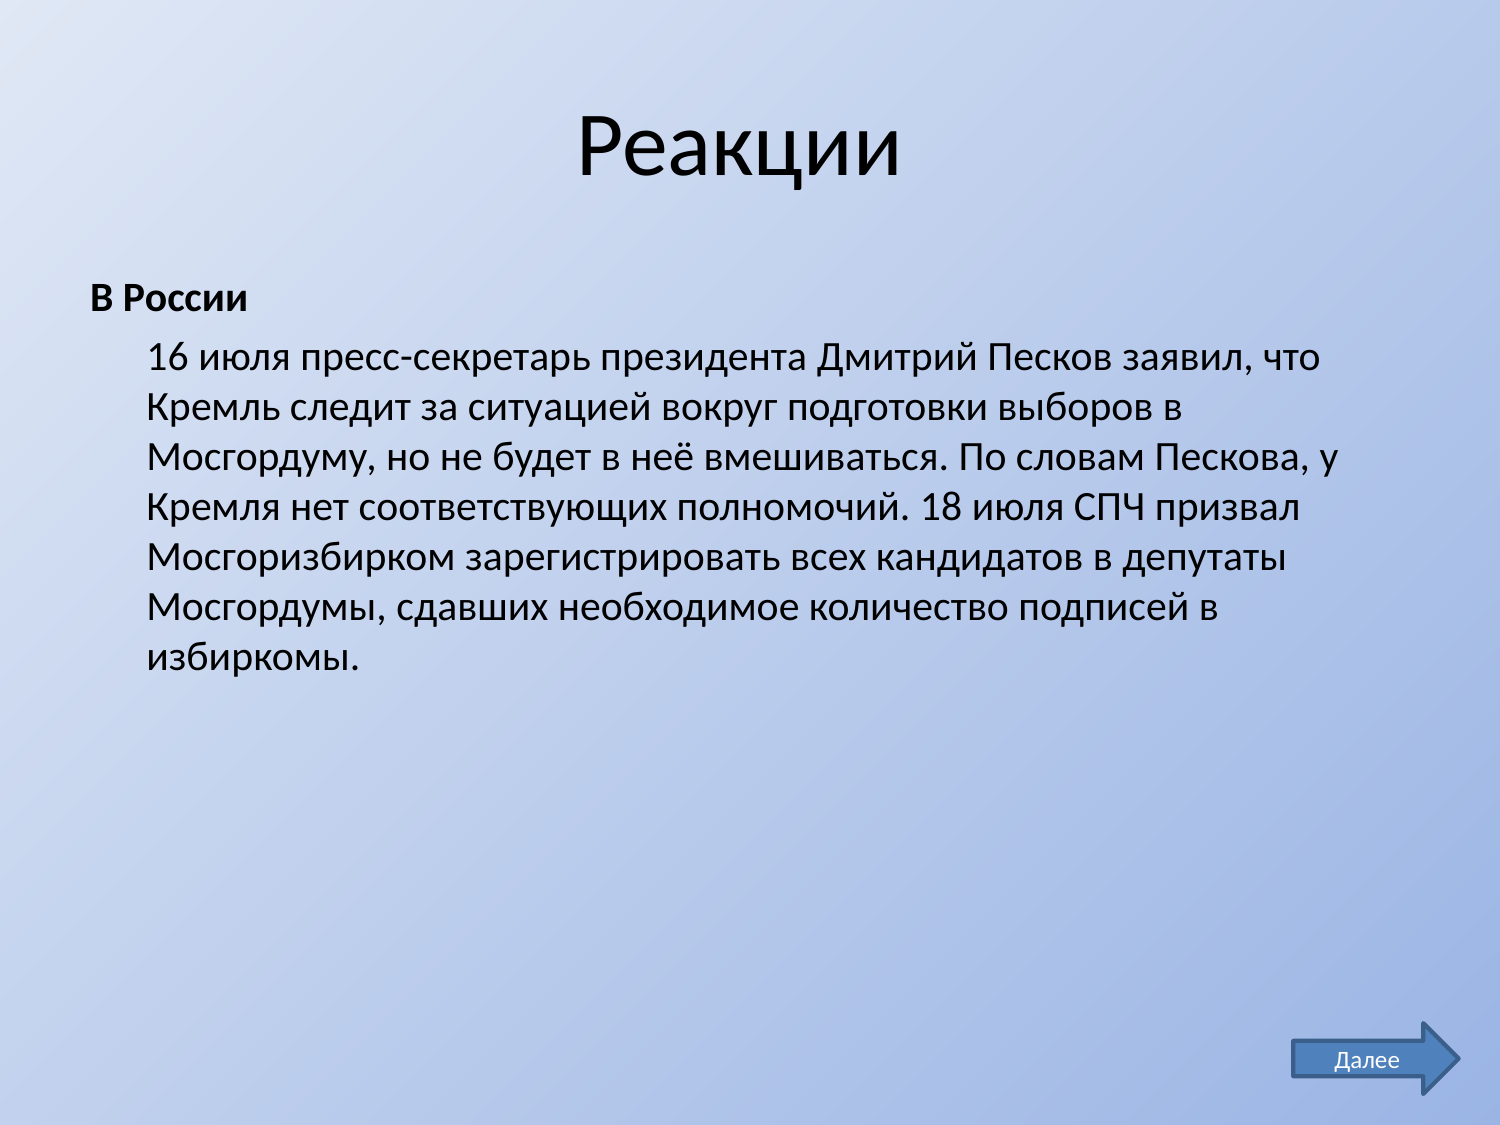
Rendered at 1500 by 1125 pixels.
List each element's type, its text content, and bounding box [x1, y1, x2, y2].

text_box Далее [1291, 1021, 1461, 1096]
title Реакции [75, 45, 1425, 233]
list В России 16 июля пресс-секретарь президента Дмитрий Песков заявил, что Кремль следит за ситуацией вокруг подготовки выборов в Мосгордуму, но не будет в неё вмешиваться. По словам Пескова, у Кремля нет соответствующих полномочий. 18 июля СПЧ призвал Мосгоризбирком зарегистрировать всех кандидатов в депутаты Мосгордумы, сдавших необходимое количество подписей в избиркомы. [75, 262, 1425, 1005]
